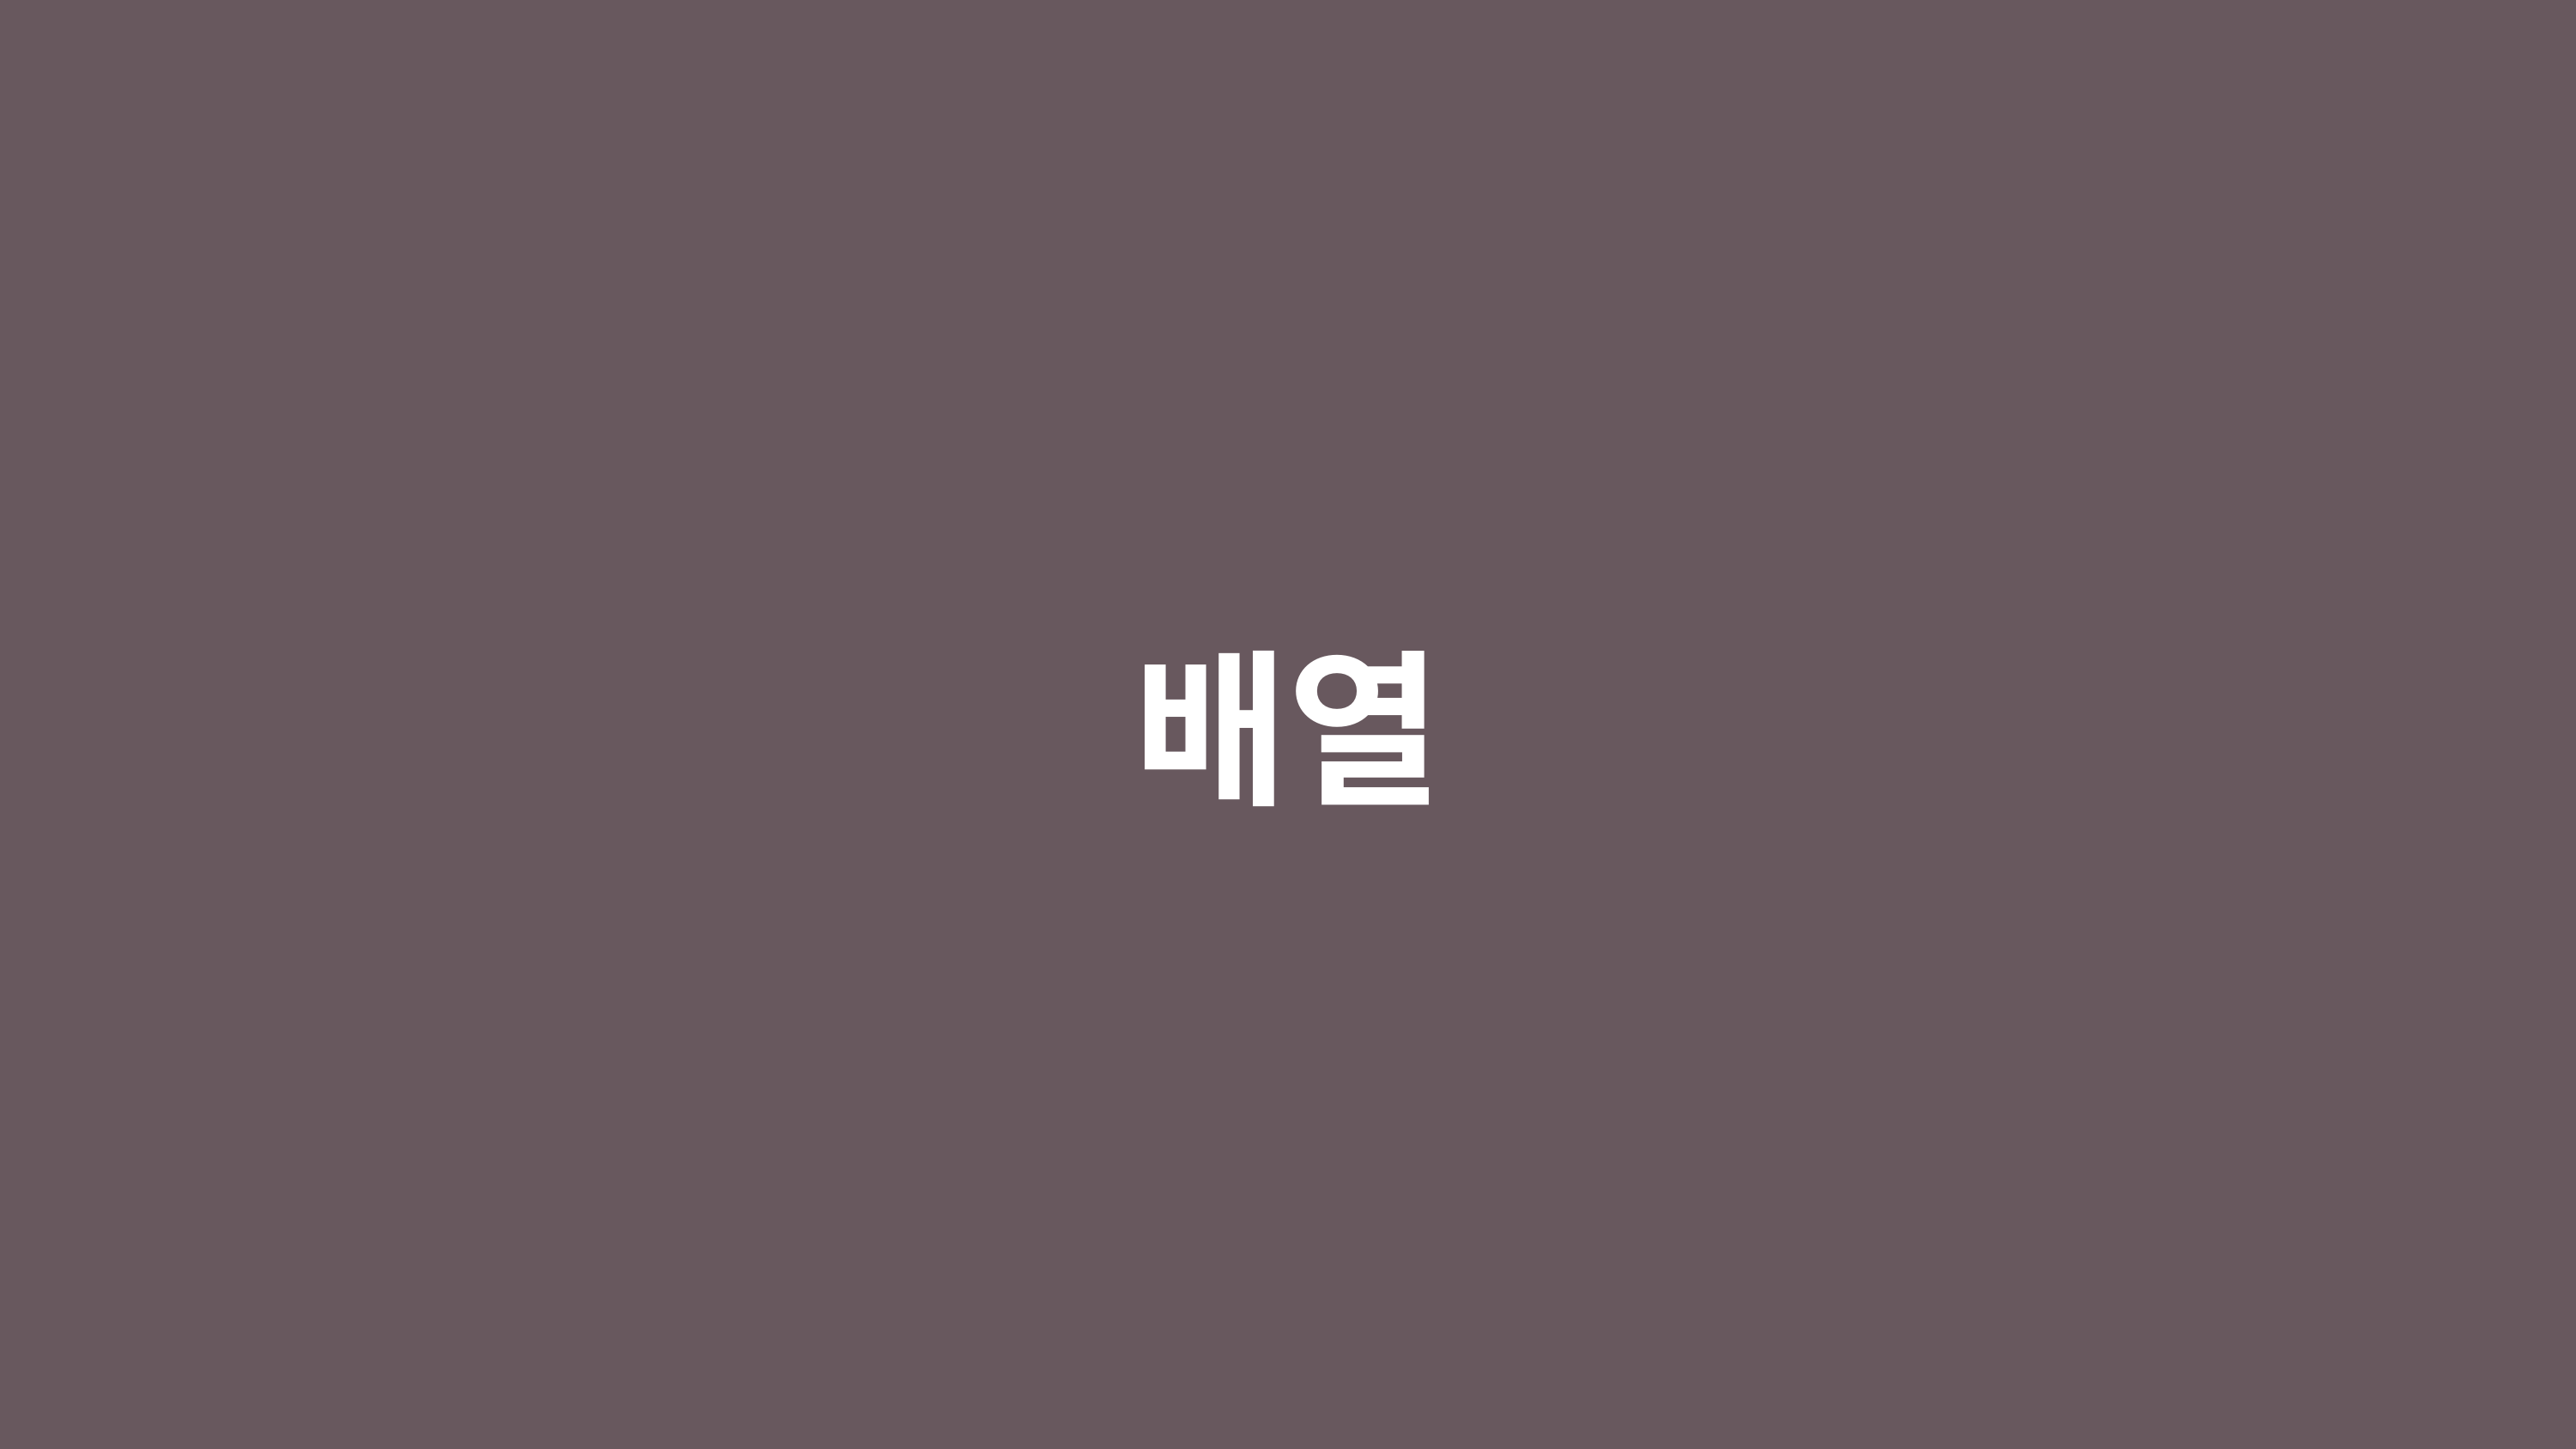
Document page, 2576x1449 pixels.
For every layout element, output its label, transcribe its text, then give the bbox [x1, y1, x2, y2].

text_box 배열 [853, 617, 1723, 833]
